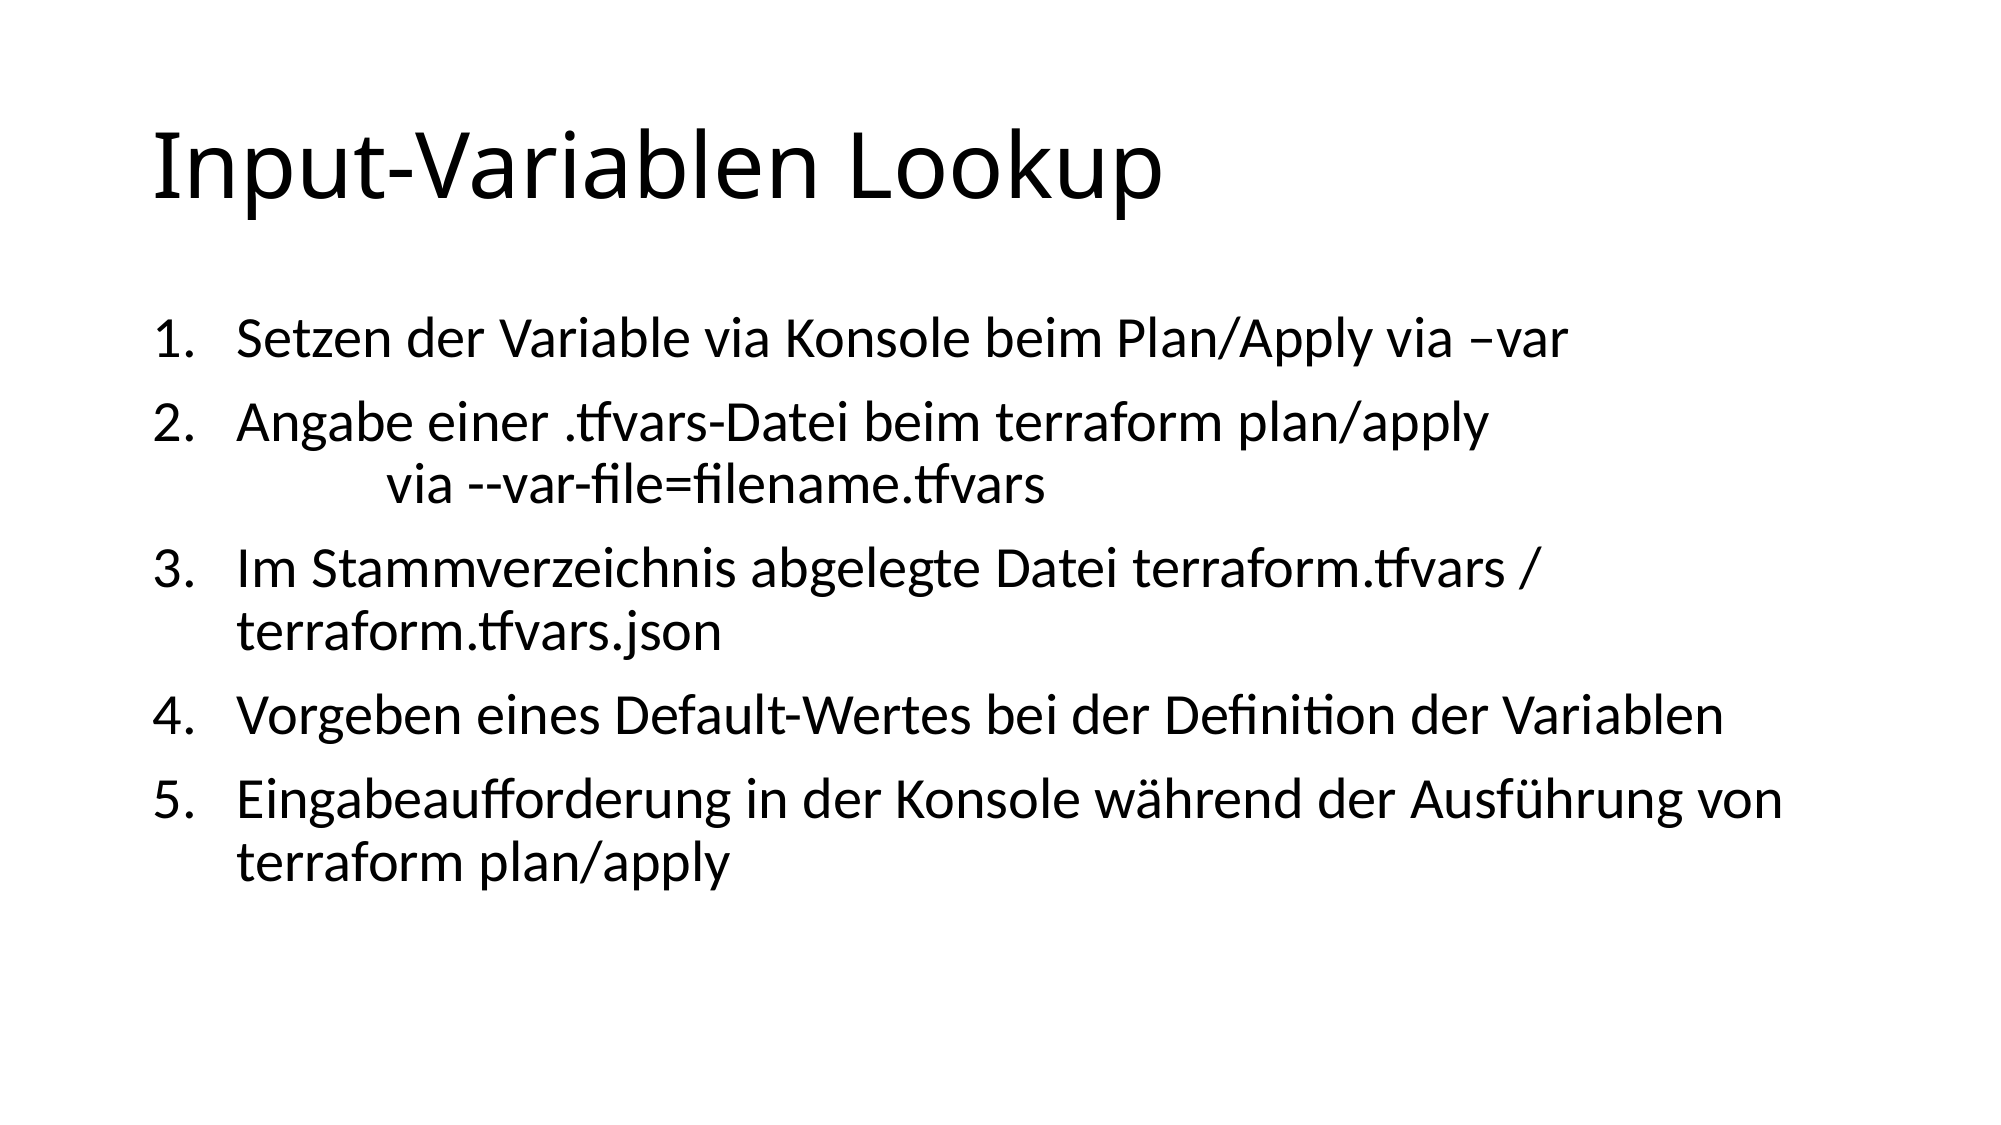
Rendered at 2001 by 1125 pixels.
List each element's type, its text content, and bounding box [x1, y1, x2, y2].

list Setzen der Variable via Konsole beim Plan/Apply via –var Angabe einer .tfvars-Datei beim terraform plan/apply via --var-file=filename.tfvars Im Stammverzeichnis abgelegte Datei terraform.tfvars / terraform.tfvars.json Vorgeben eines Default-Wertes bei der Definition der Variablen Eingabeaufforderung in der Konsole während der Ausführung von terraform plan/apply [137, 299, 1863, 1014]
title Input-Variablen Lookup [137, 59, 1863, 278]
